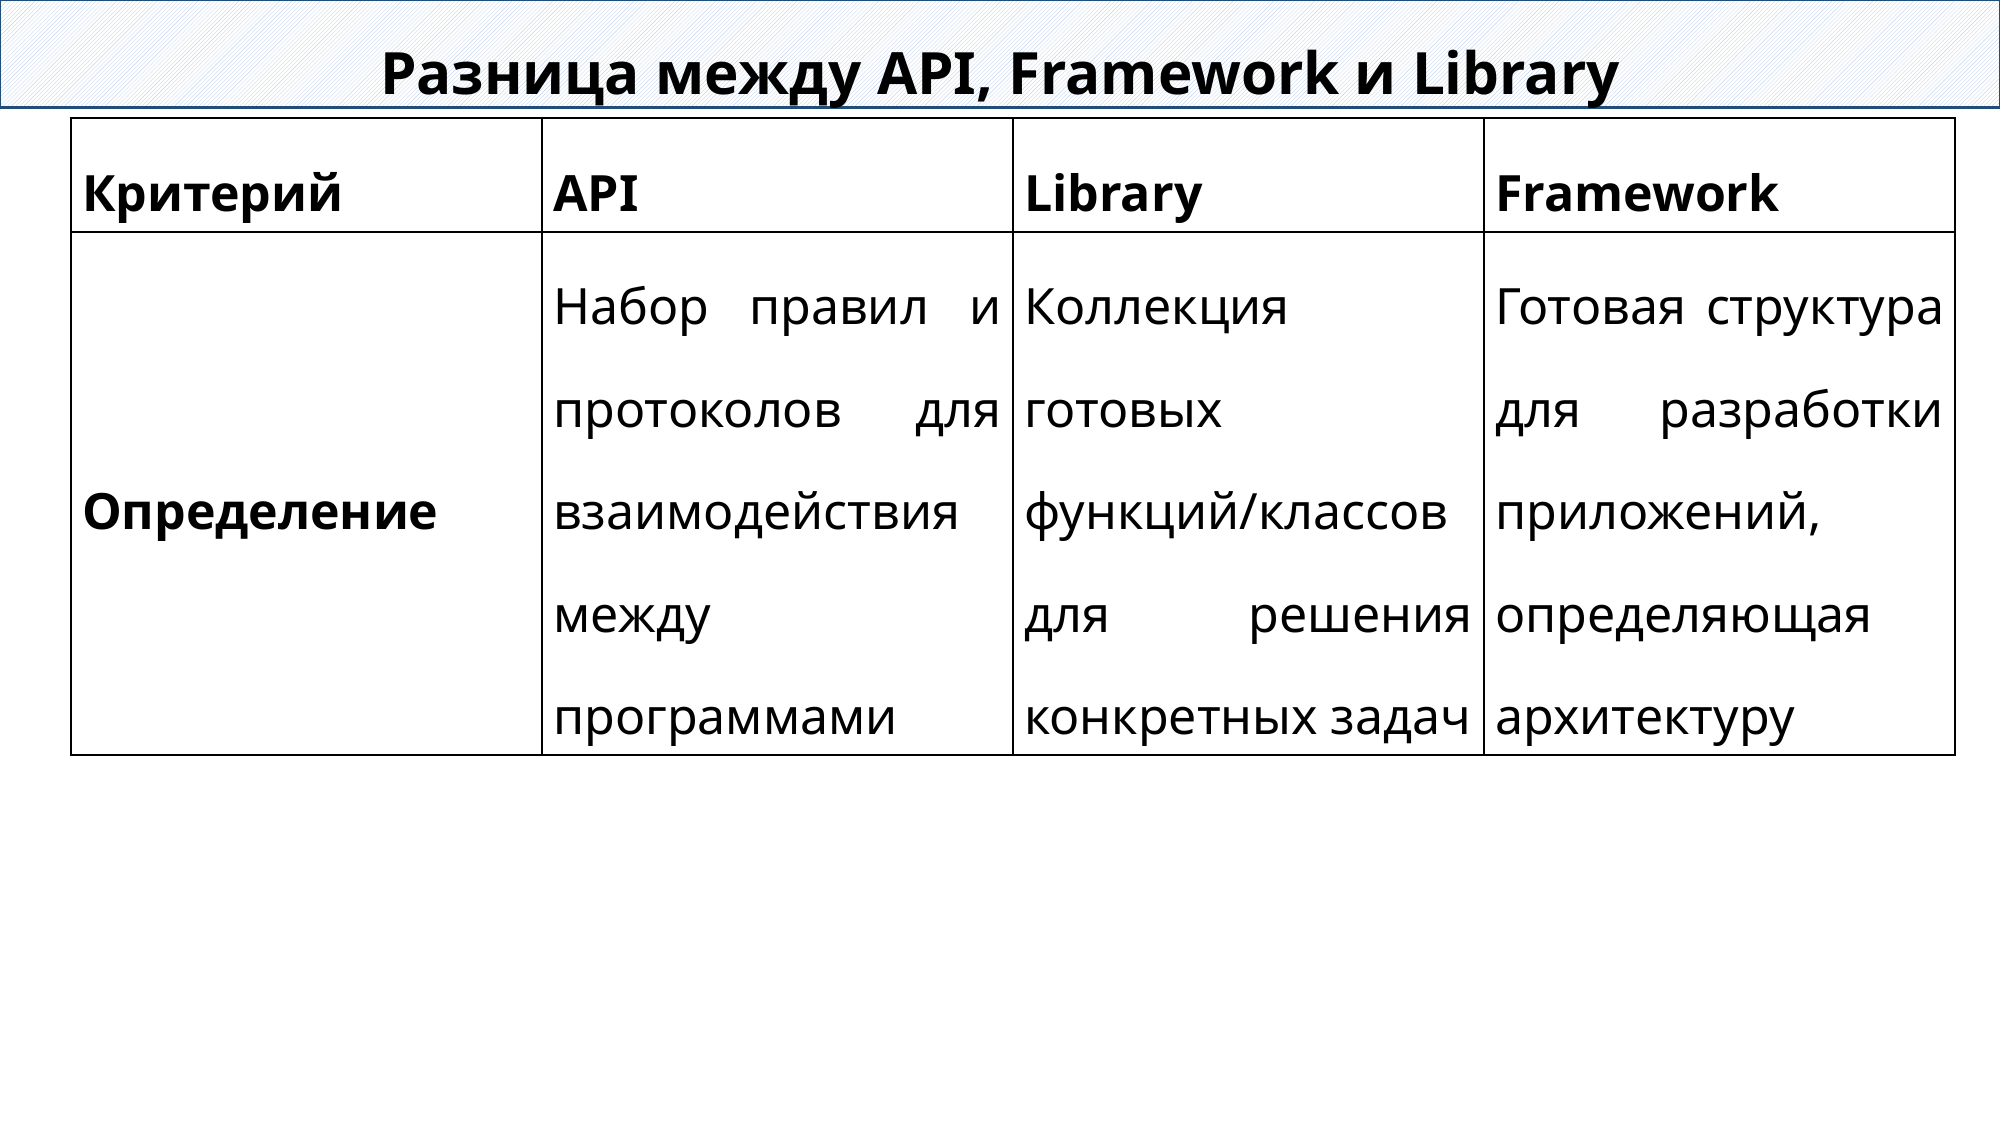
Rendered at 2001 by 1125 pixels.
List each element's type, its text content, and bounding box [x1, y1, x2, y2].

table_header Критерий [72, 119, 541, 231]
table_cell Коллекция готовых функций/классов для решения конкретных задач [1014, 233, 1483, 754]
table_header Library [1014, 119, 1483, 231]
table_header API [543, 119, 1012, 231]
text_box Разница между API, Framework и Library [0, 0, 2000, 108]
table_cell Определение [72, 233, 541, 754]
table_header Framework [1485, 119, 1954, 231]
table_cell Готовая структура для разработки приложений, определяющая архитектуру [1485, 233, 1954, 754]
table_cell Набор правил и протоколов для взаимодействия между программами [543, 233, 1012, 754]
